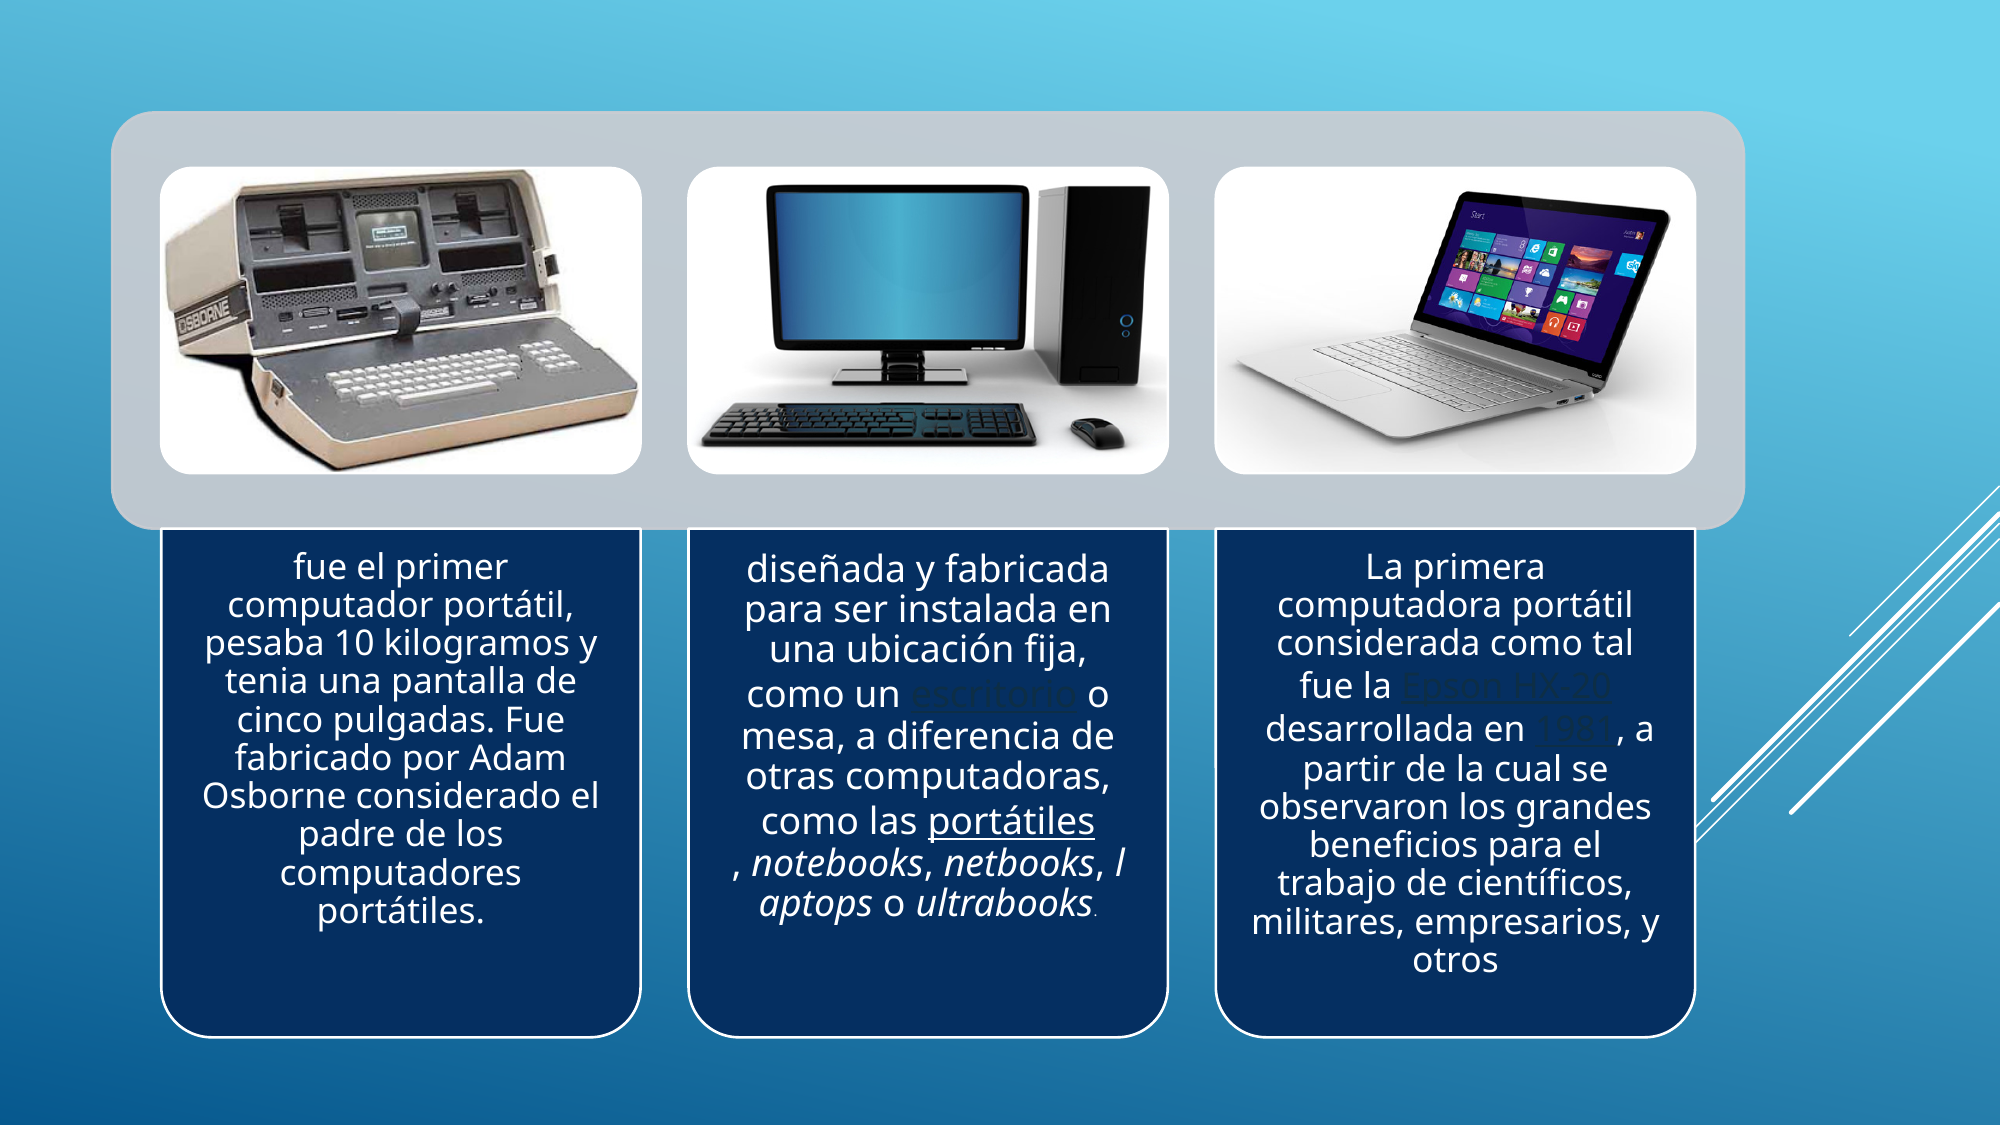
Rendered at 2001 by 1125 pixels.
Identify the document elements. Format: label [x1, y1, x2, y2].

list [111, 112, 1745, 1038]
